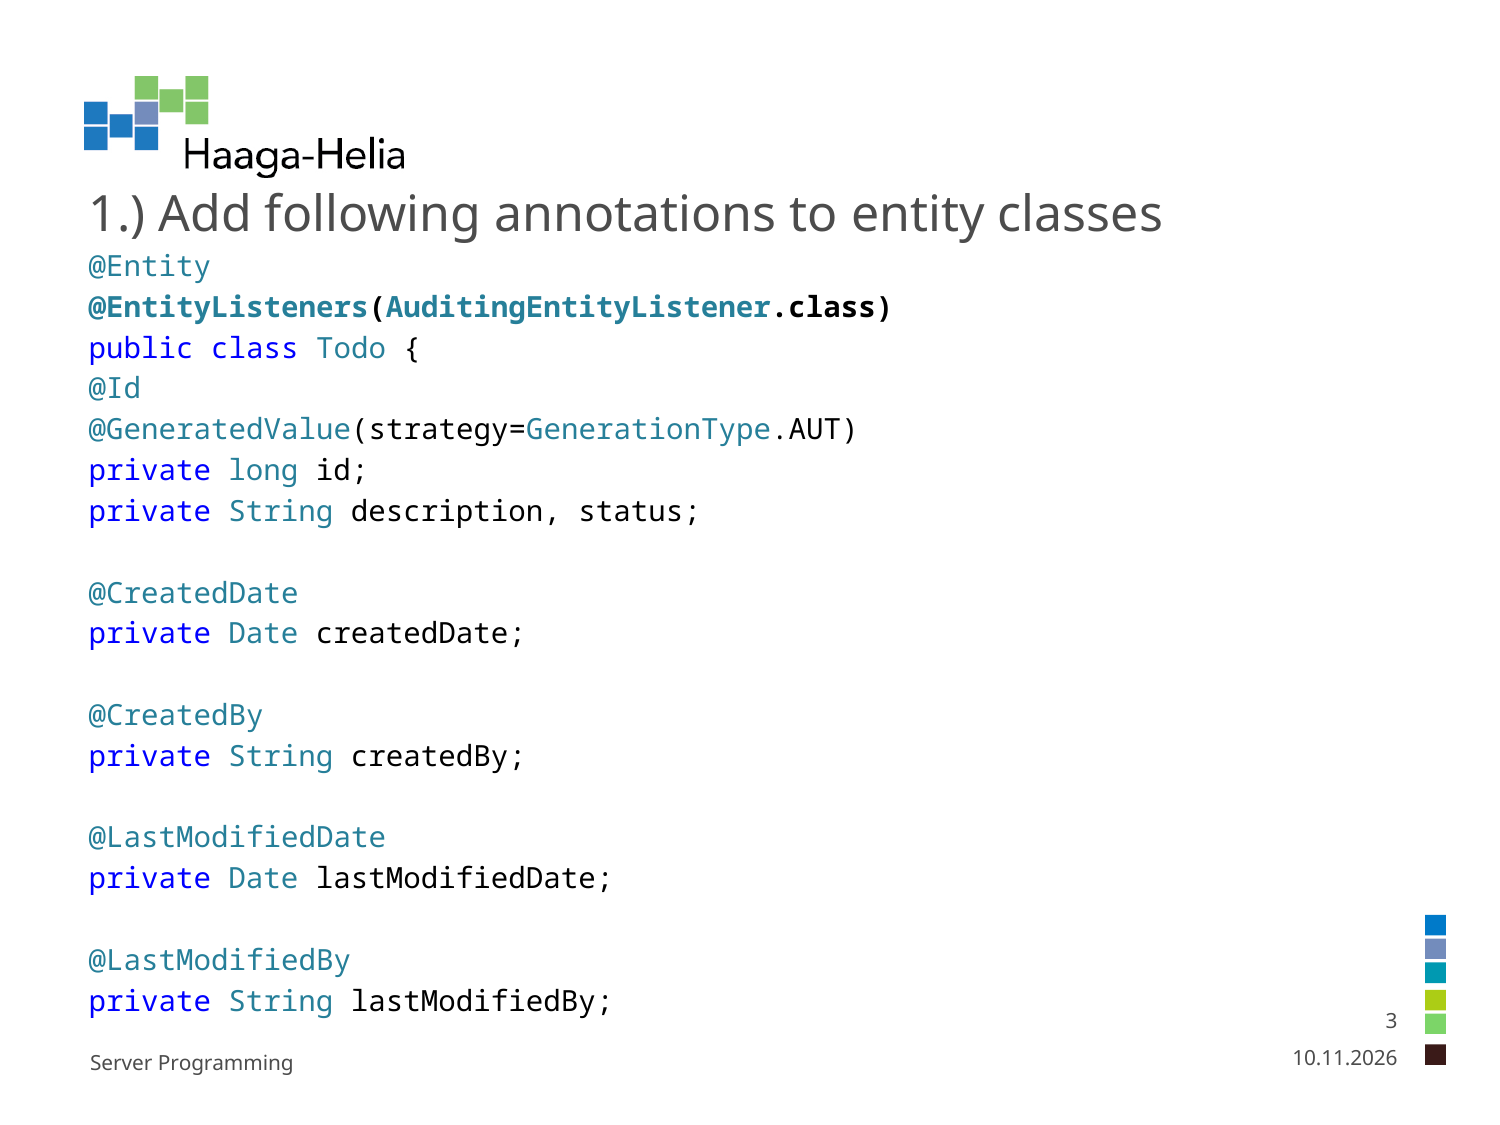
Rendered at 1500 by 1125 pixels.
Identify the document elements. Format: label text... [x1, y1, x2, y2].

list 1.) Add following annotations to entity classes @Entity @EntityListeners(AuditingEntityListener.class) public class Todo { @Id @GeneratedValue(strategy=GenerationType.AUT) private long id; private String description, status; @CreatedDate private Date createdDate; @CreatedBy private String createdBy; @LastModifiedDate private Date lastModifiedDate; @LastModifiedBy private String lastModifiedBy; [73, 174, 1399, 975]
picture [84, 76, 404, 174]
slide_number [1262, 1050, 1413, 1088]
footer Server Programming [75, 1042, 475, 1083]
slide_number 3 [1262, 999, 1413, 1050]
